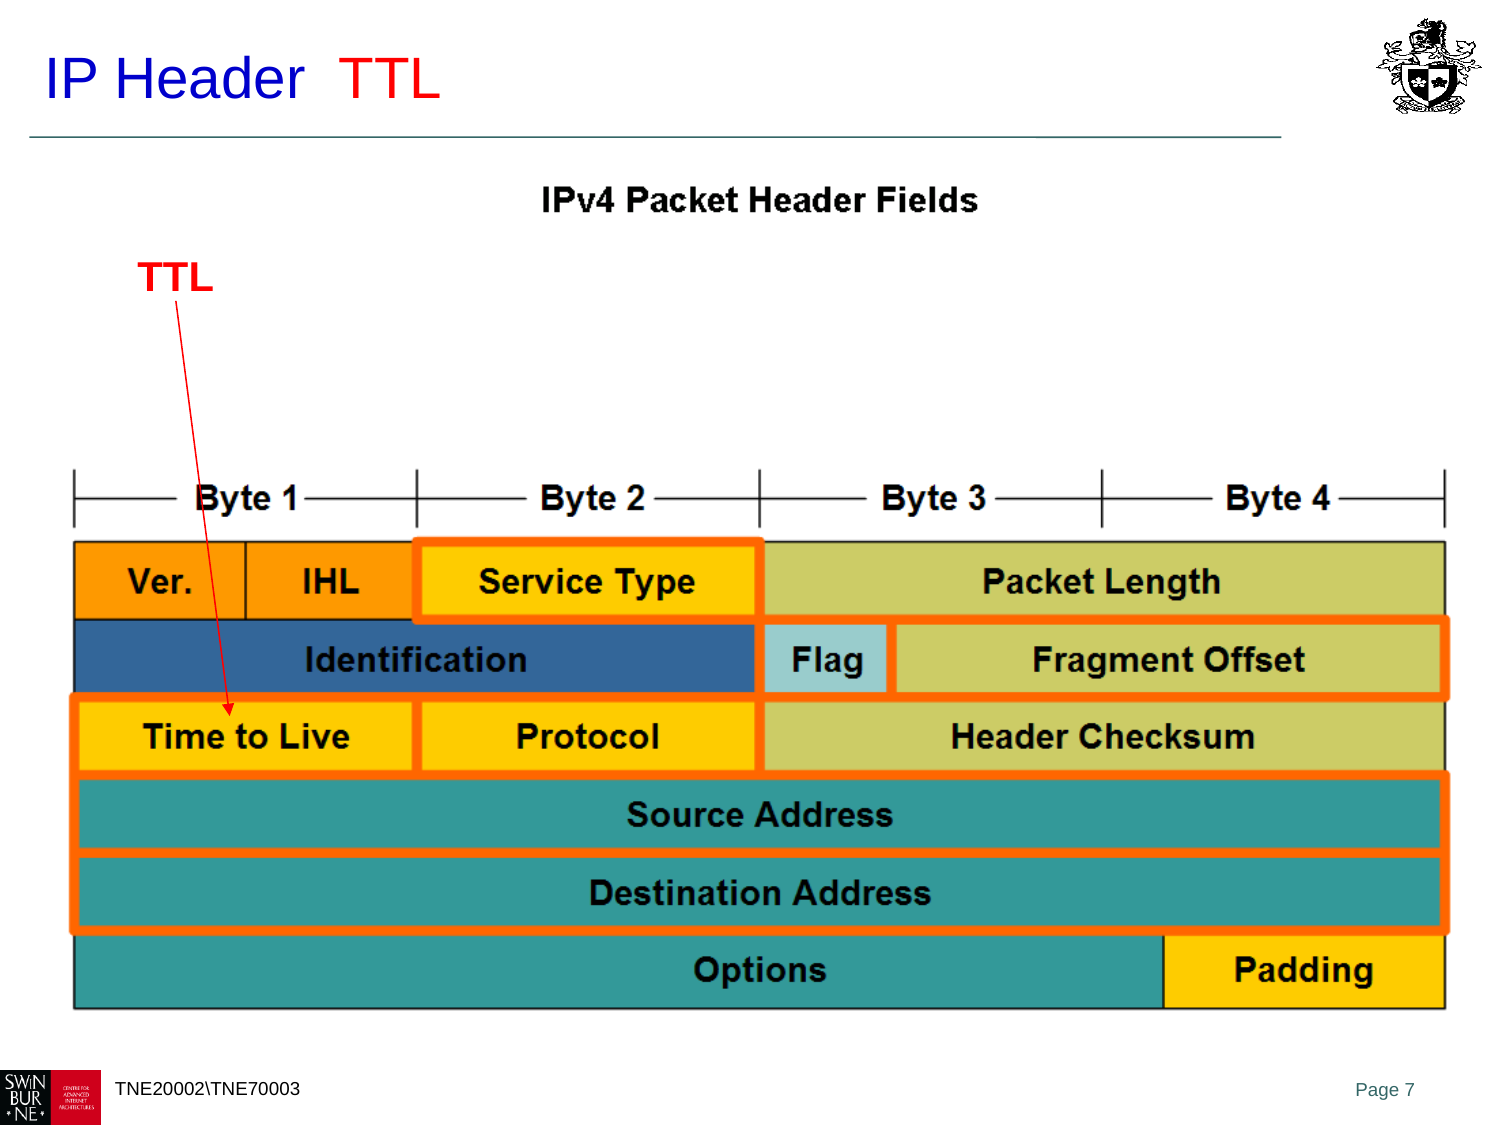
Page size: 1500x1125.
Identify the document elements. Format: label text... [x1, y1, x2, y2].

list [34, 184, 1471, 1032]
picture [0, 1070, 100, 1125]
title IP Header TTL [29, 19, 1299, 132]
footer TNE20002\TNE70003 [100, 1069, 798, 1125]
picture [1376, 18, 1482, 114]
